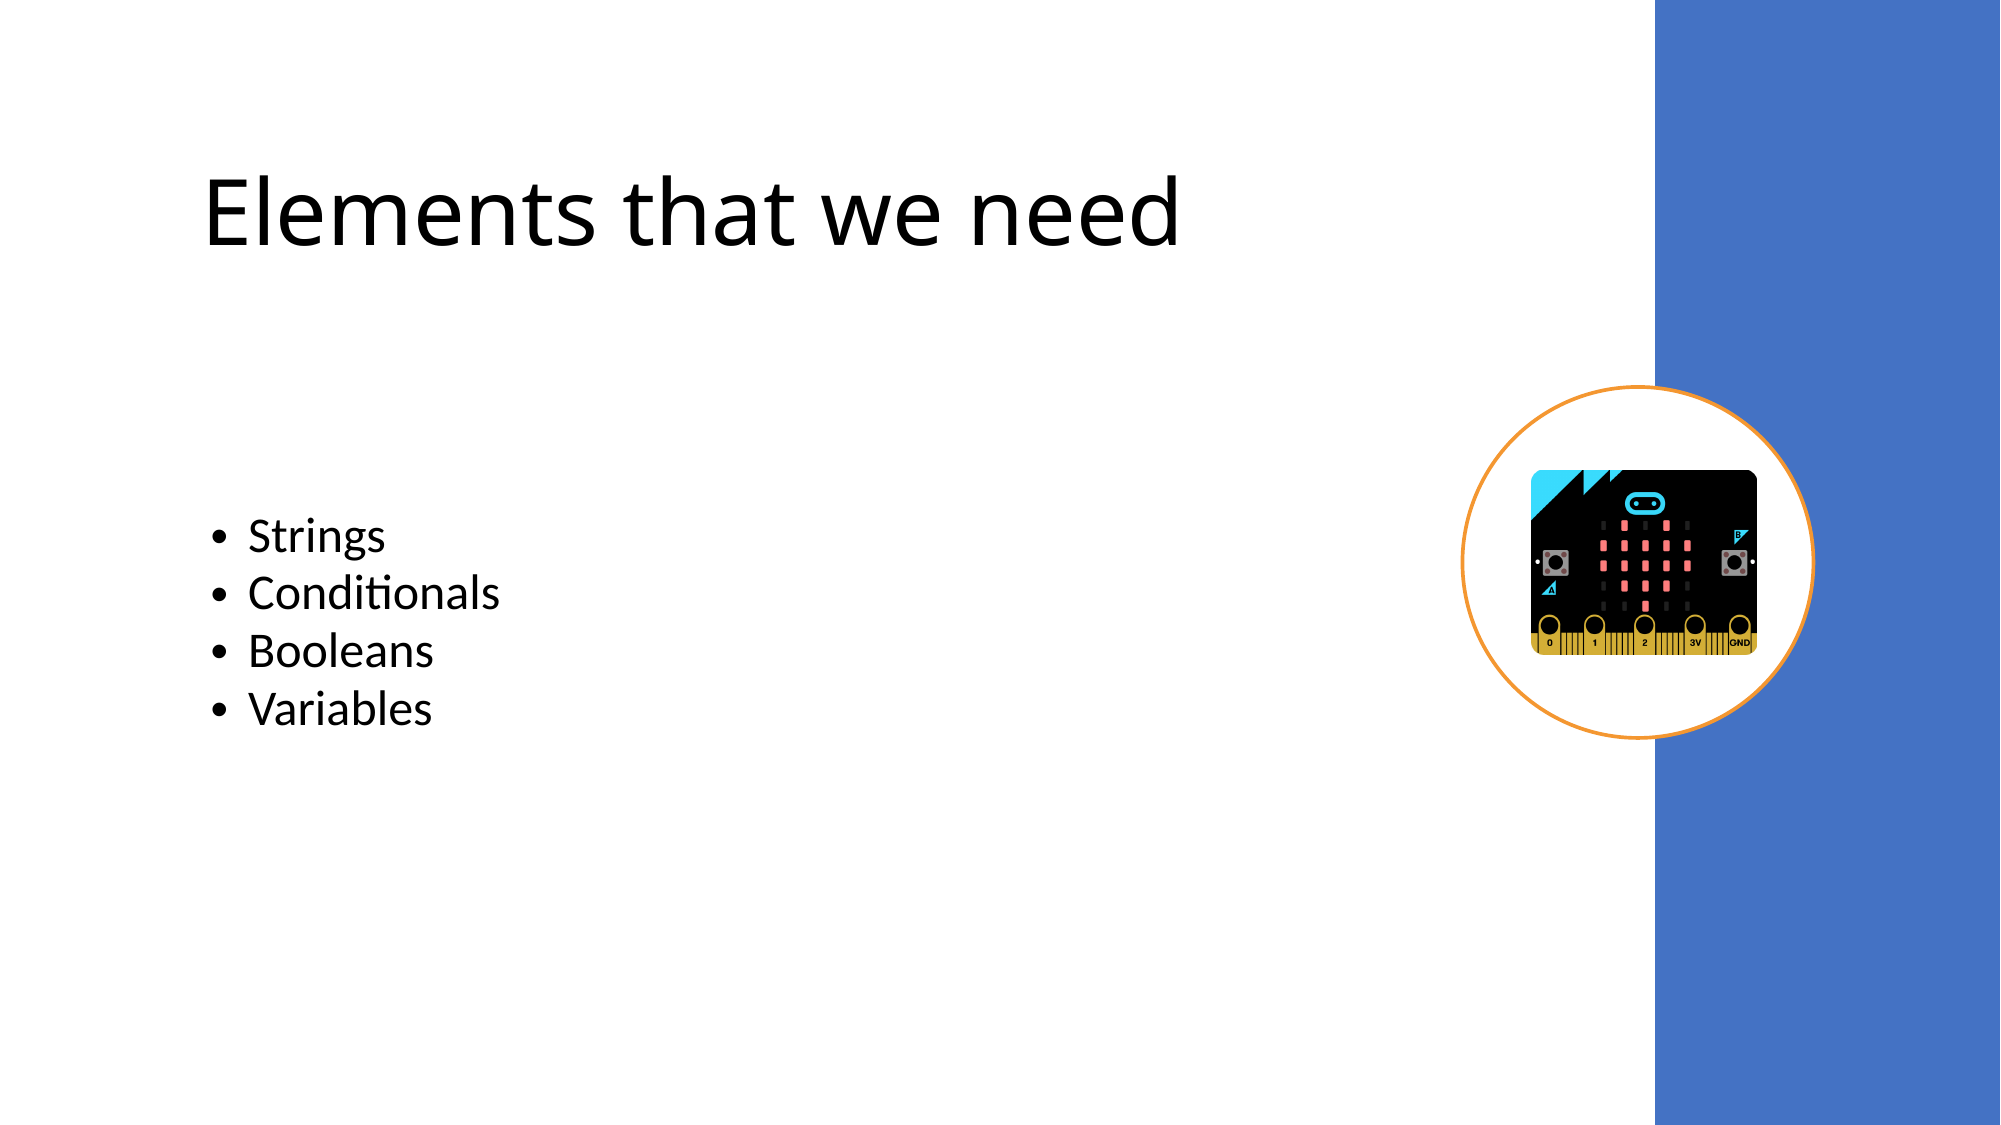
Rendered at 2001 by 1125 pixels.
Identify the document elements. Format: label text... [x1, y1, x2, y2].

picture [1531, 470, 1758, 655]
text_box [1460, 384, 1816, 741]
text_box [1653, 0, 2000, 1125]
text_box Strings Conditionals Booleans Variables [186, 373, 1248, 940]
text_box Elements that we need [186, 102, 1413, 321]
